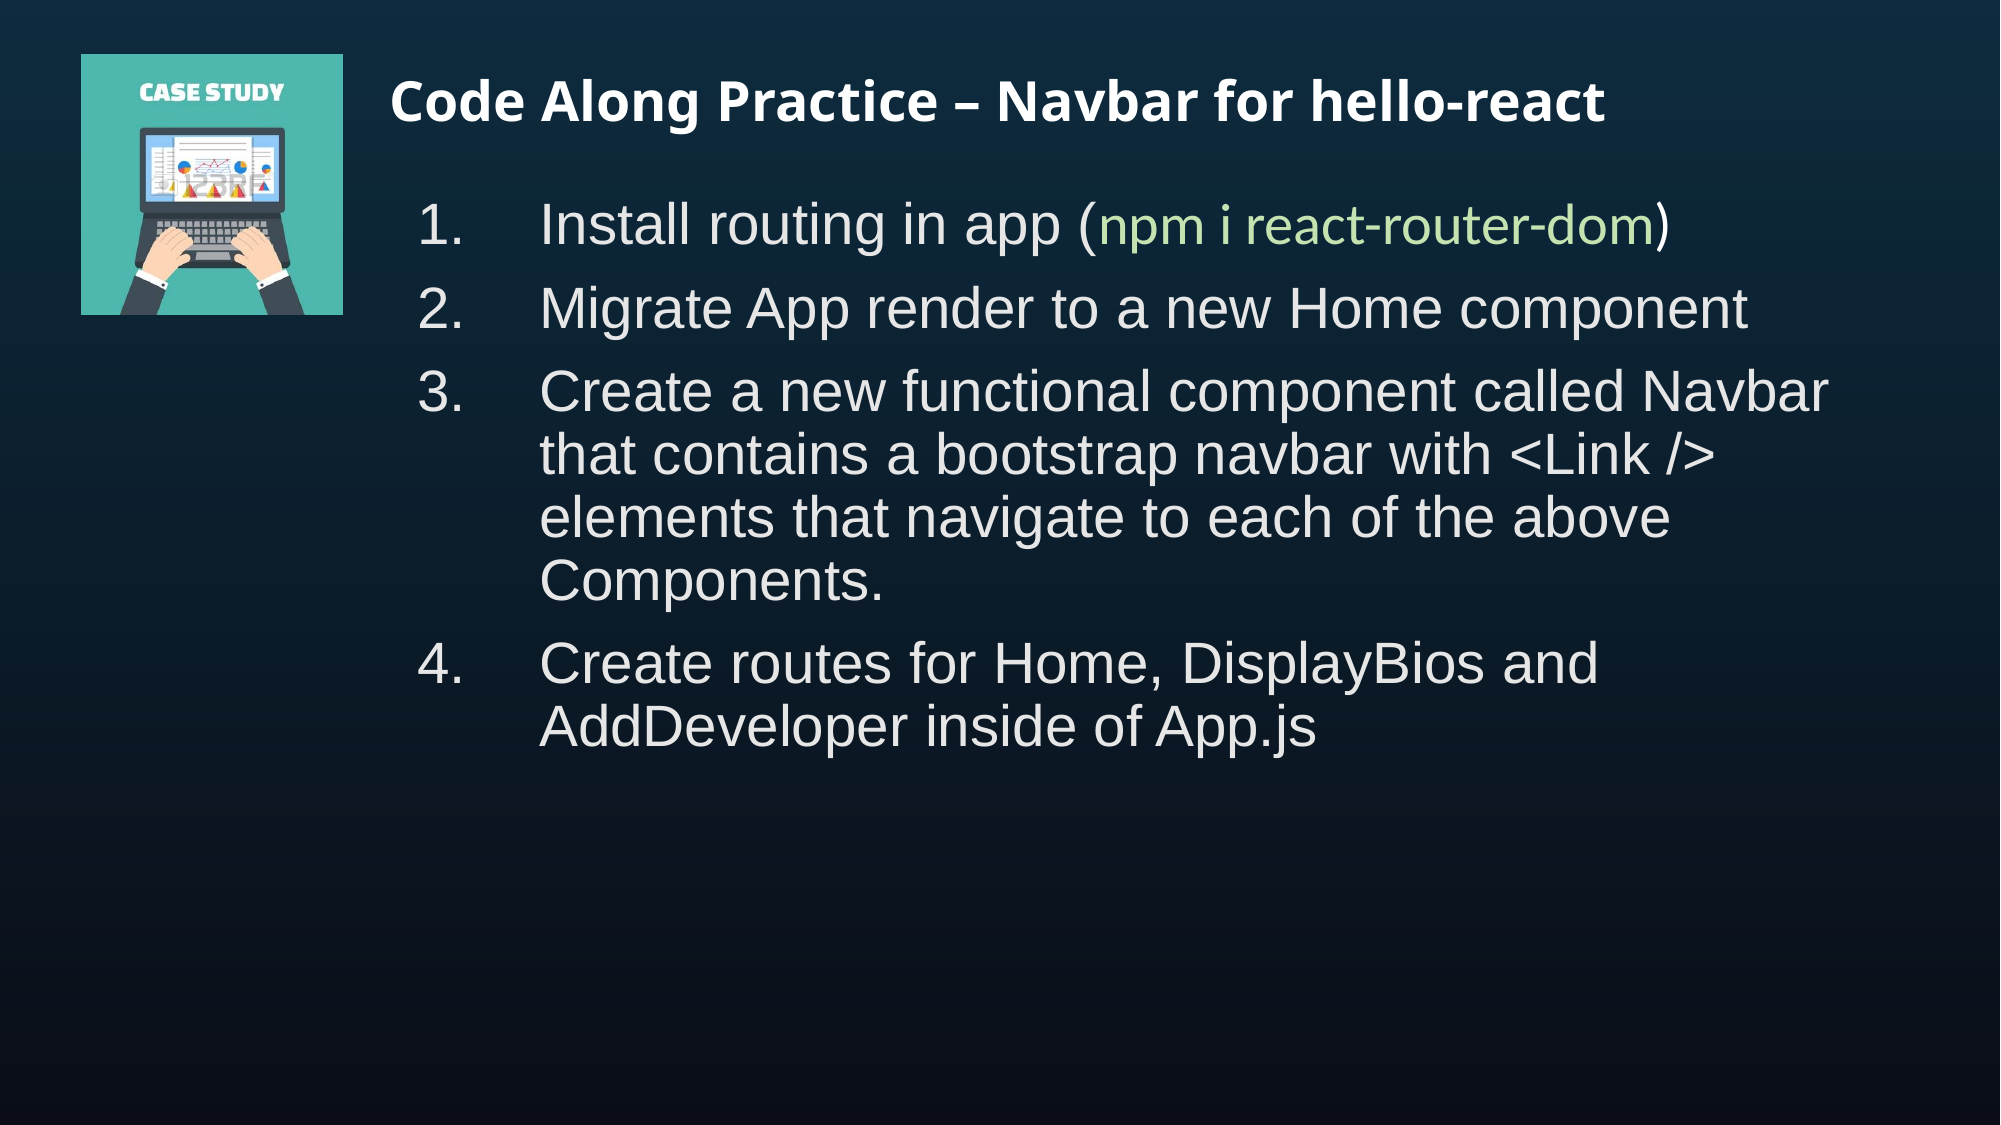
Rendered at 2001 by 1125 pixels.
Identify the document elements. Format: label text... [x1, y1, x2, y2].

list Install routing in app (npm i react-router-dom) Migrate App render to a new Home component Create a new functional component called Navbar that contains a bootstrap navbar with <Link /> elements that navigate to each of the above Components. Create routes for Home, DisplayBios and AddDeveloper inside of App.js [402, 186, 1917, 827]
title Code Along Practice – Navbar for hello-react [343, 54, 1917, 154]
picture [81, 54, 343, 315]
